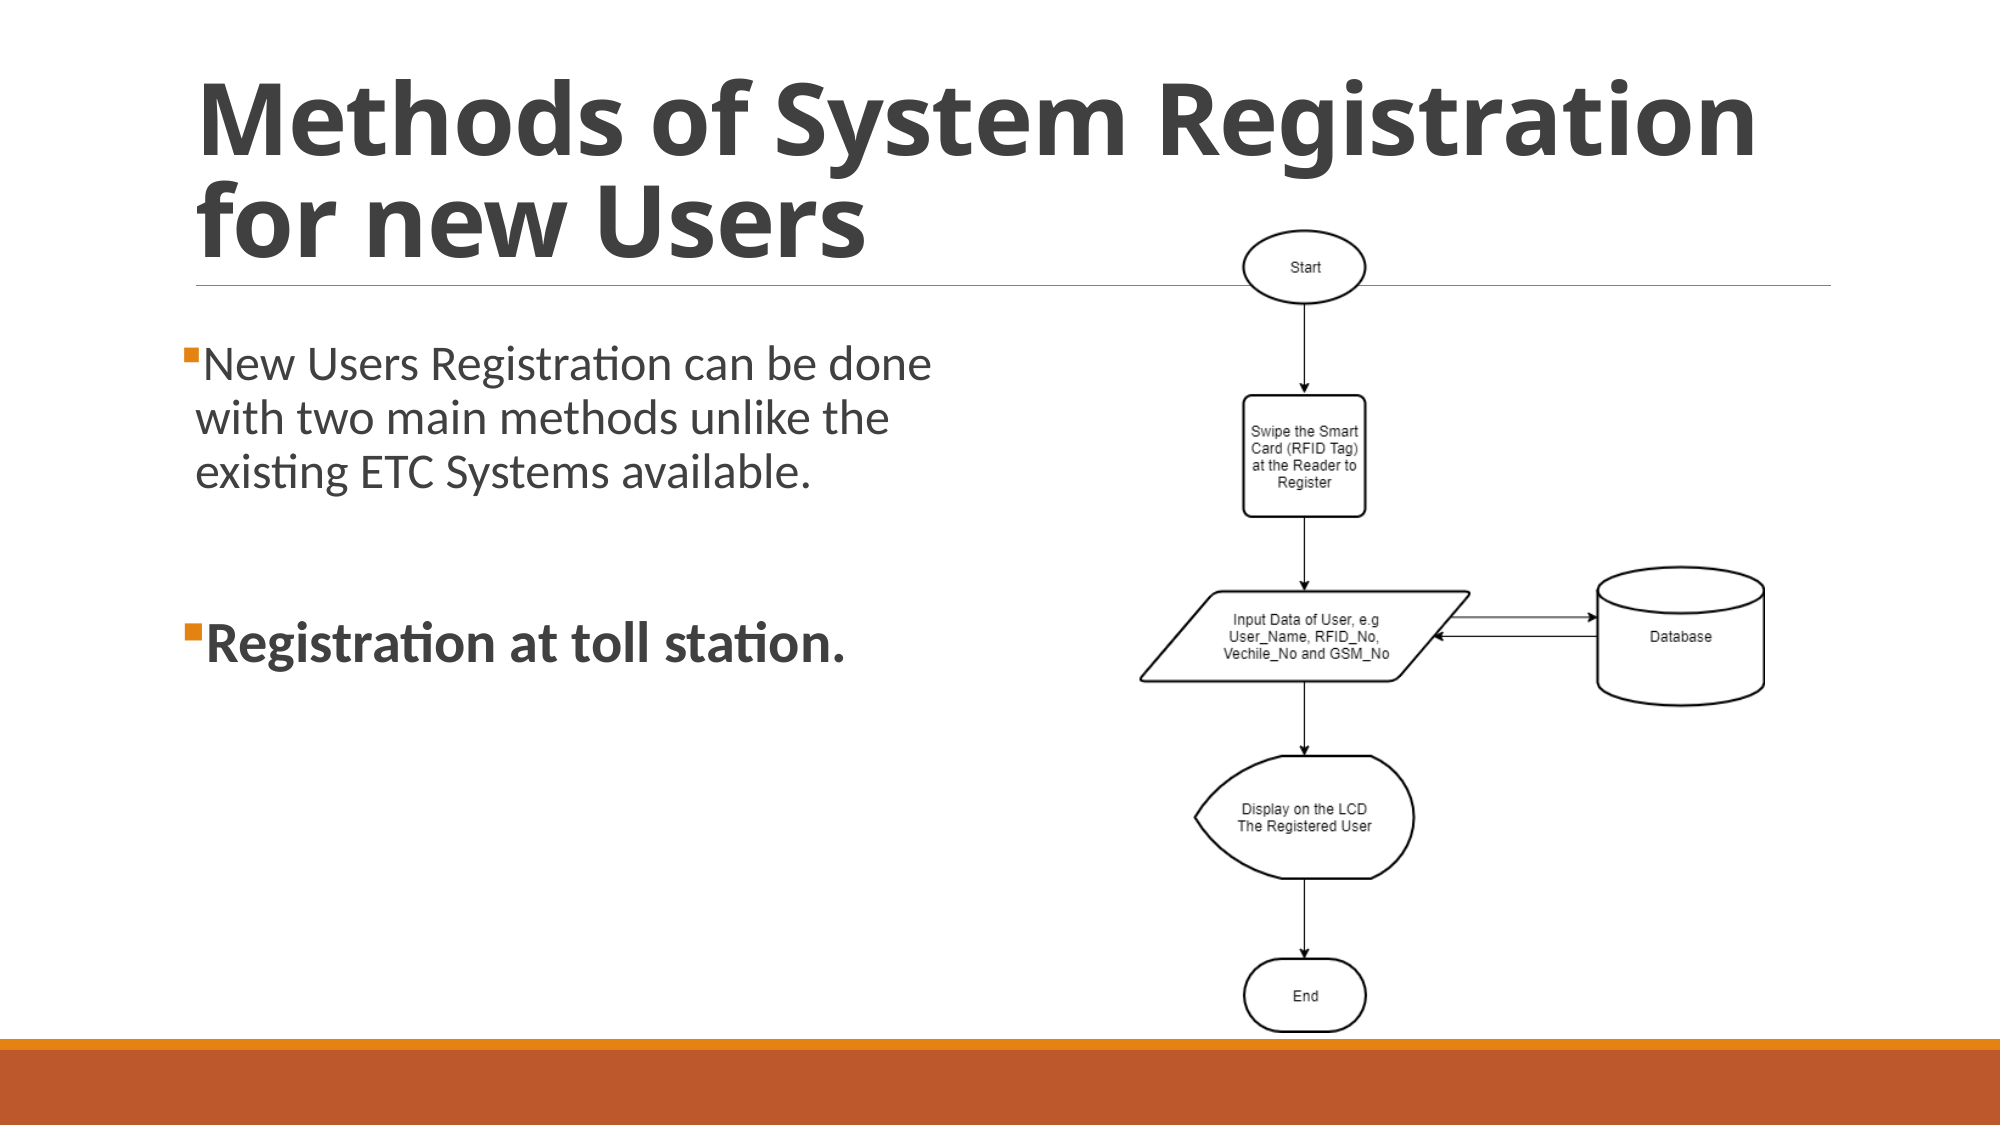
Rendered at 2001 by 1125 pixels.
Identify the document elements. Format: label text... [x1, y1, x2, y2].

title Methods of System Registration for new Users [180, 47, 1830, 285]
list New Users Registration can be done with two main methods unlike the existing ETC Systems available. Registration at toll station. [180, 329, 1000, 963]
picture [1136, 228, 1765, 1034]
